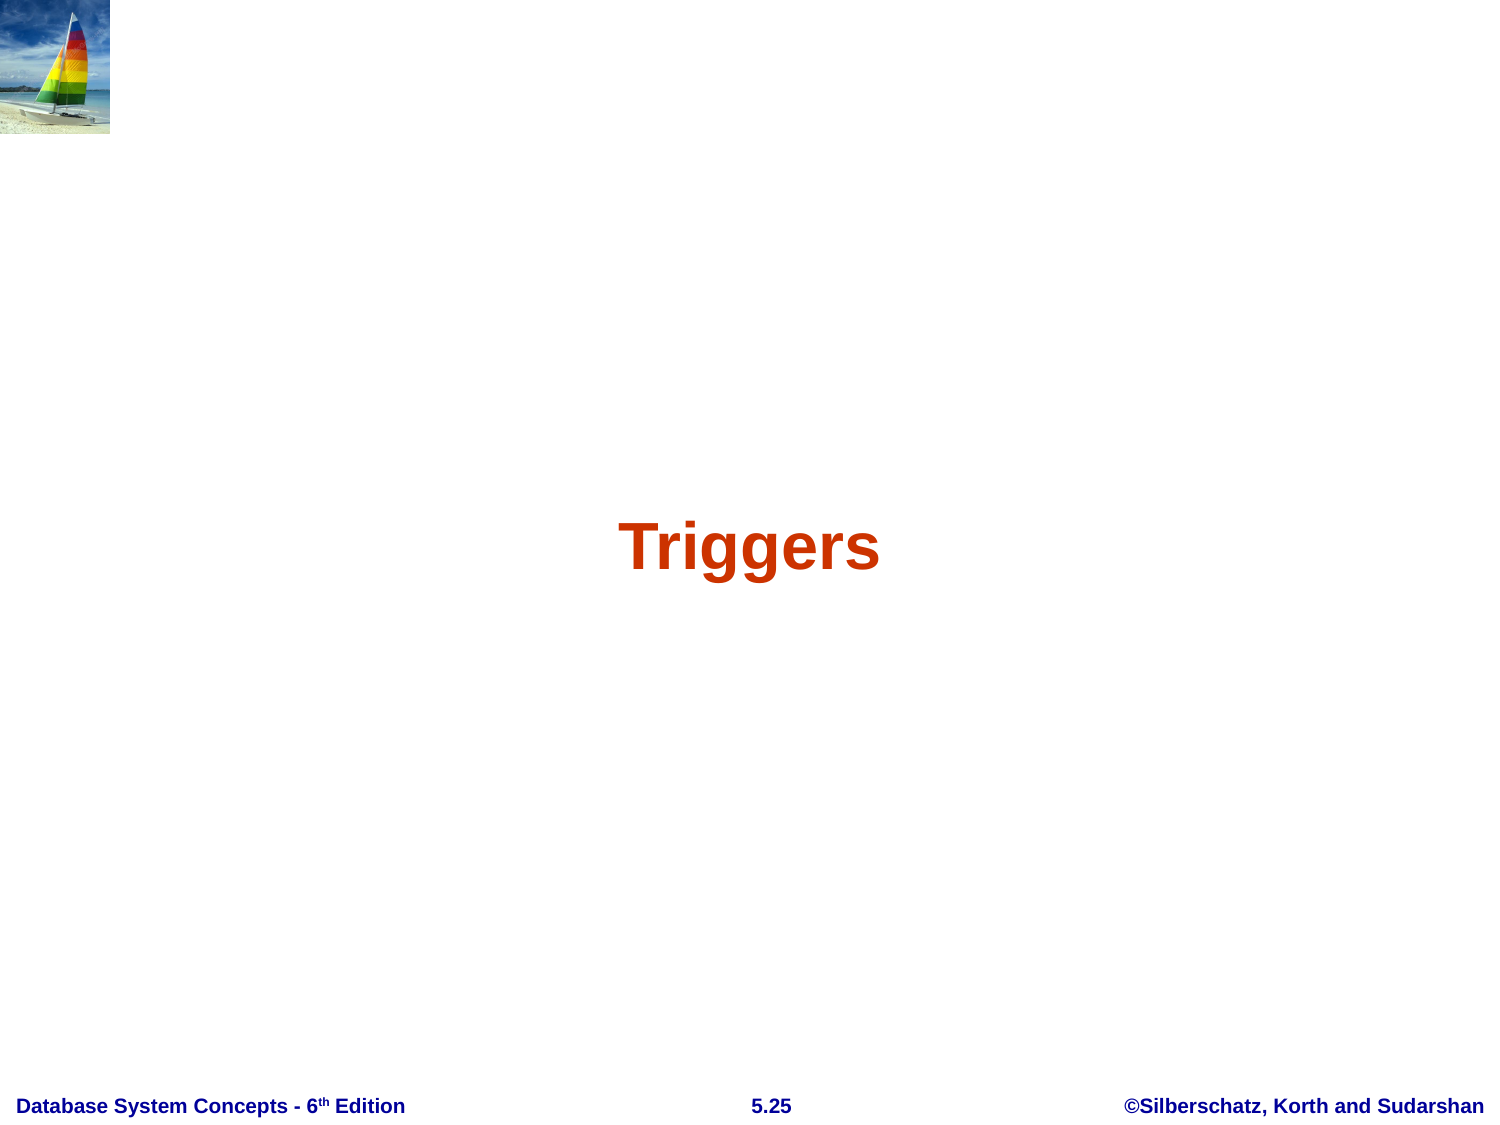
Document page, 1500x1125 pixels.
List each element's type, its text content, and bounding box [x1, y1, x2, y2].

picture [0, 0, 110, 134]
title Triggers [112, 349, 1388, 591]
